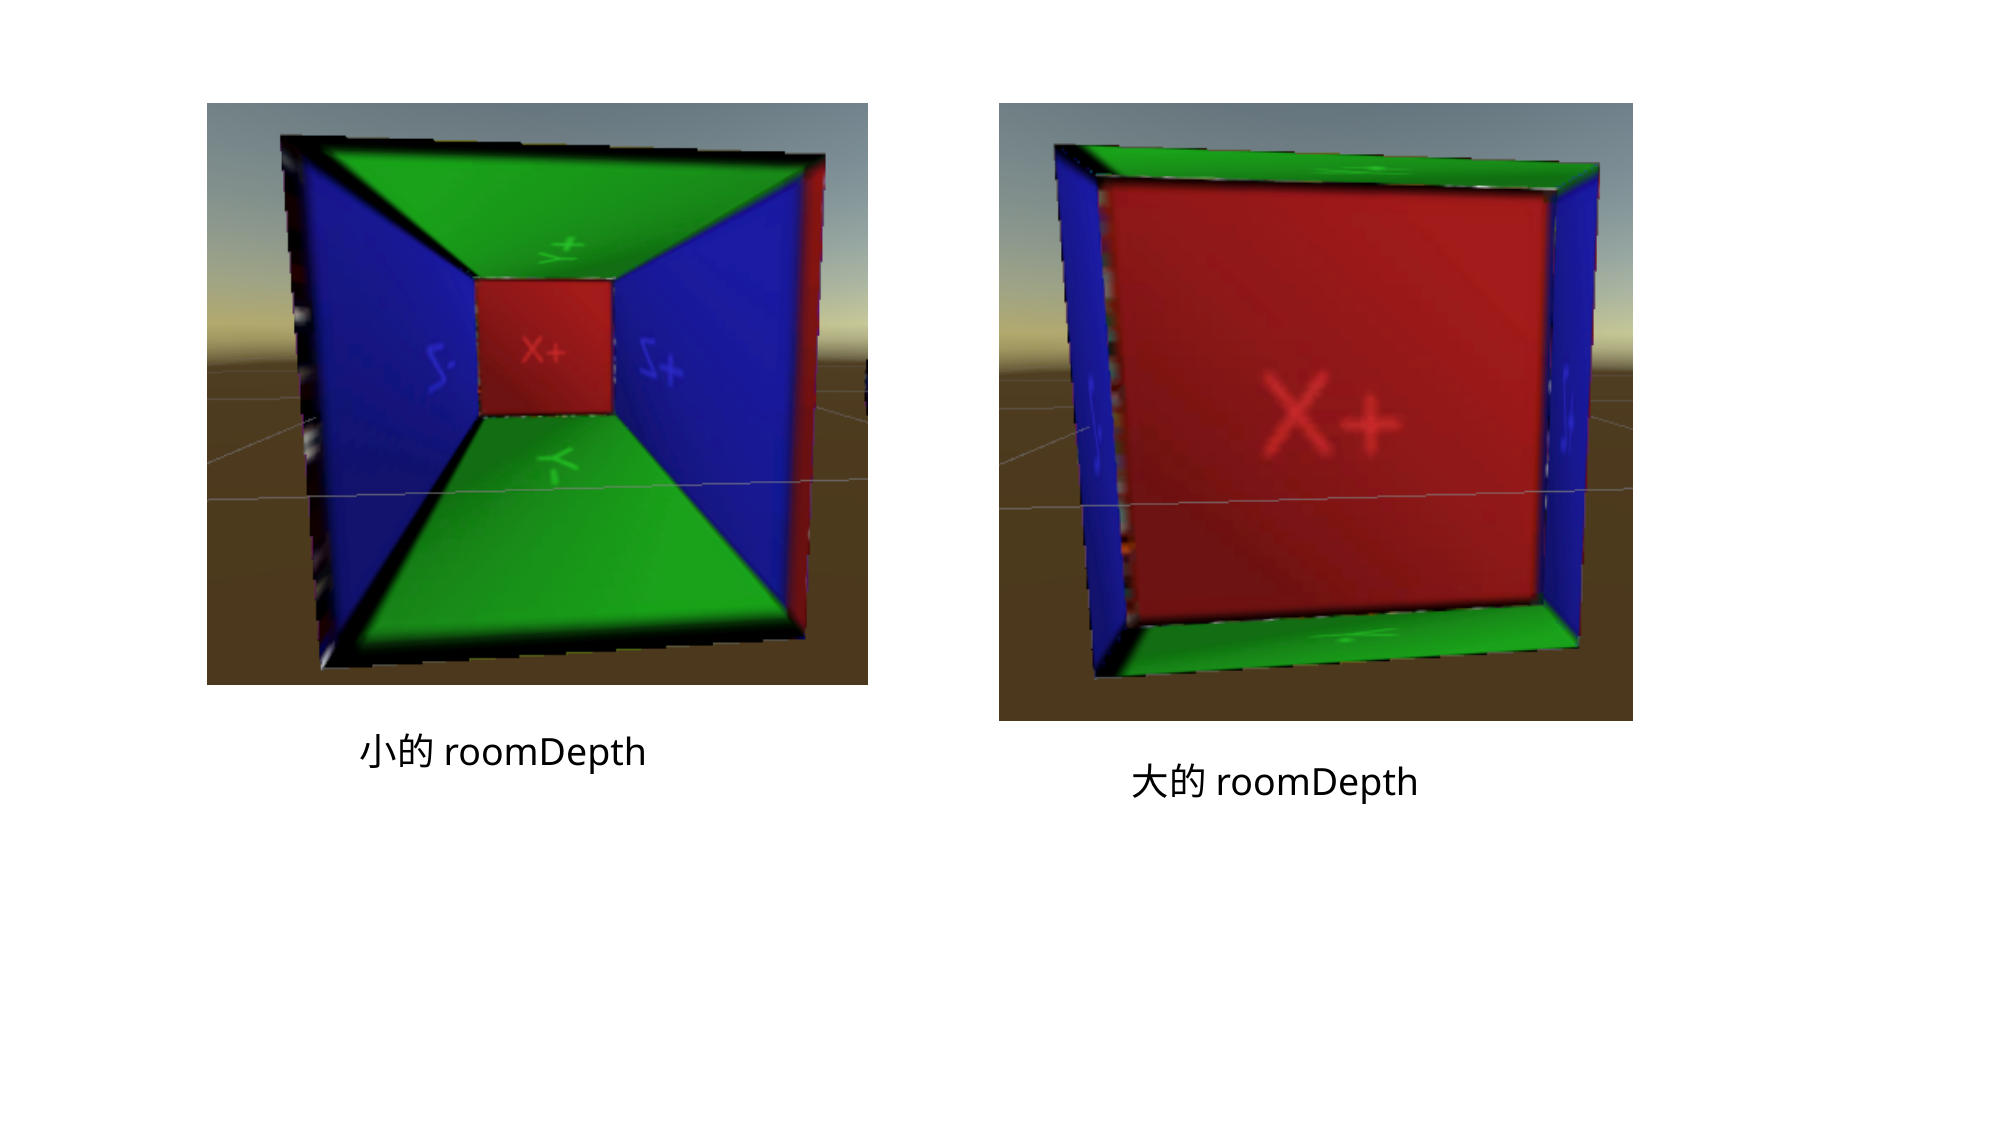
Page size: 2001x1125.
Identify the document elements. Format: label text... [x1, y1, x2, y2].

picture [999, 103, 1633, 721]
text_box 小的roomDepth [344, 720, 764, 781]
picture [207, 103, 868, 685]
text_box 大的roomDepth [1116, 750, 2000, 811]
